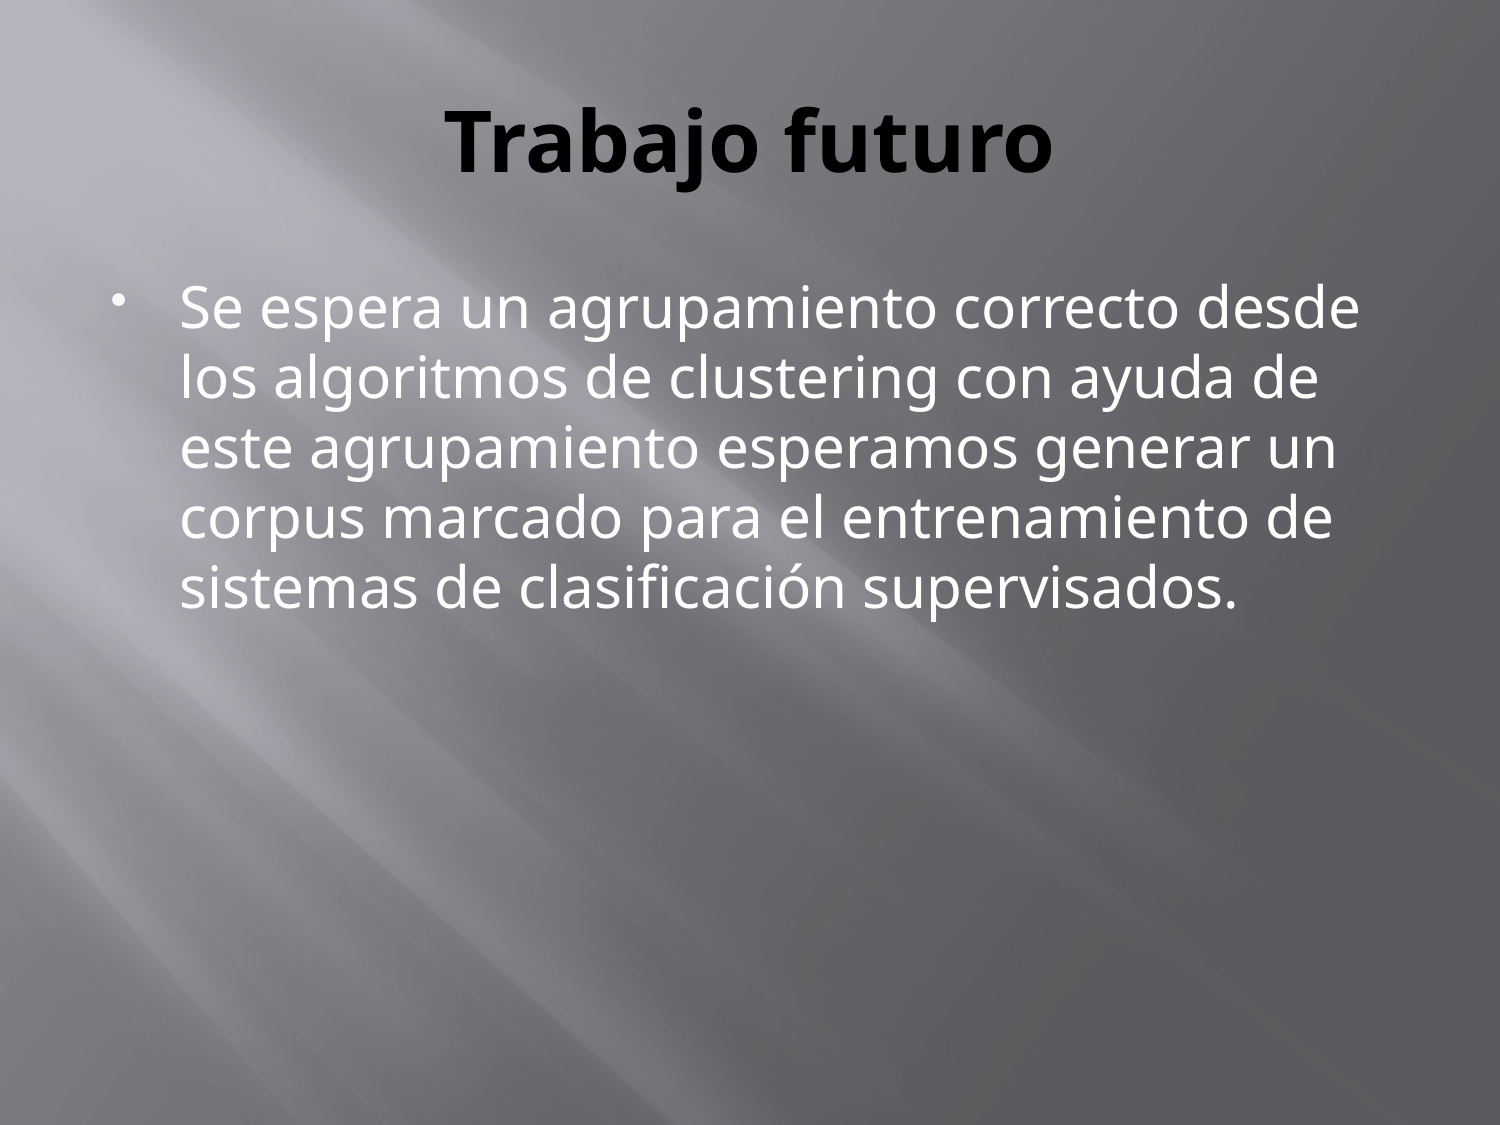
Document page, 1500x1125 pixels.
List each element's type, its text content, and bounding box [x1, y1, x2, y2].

title Trabajo futuro [75, 45, 1425, 233]
list Se espera un agrupamiento correcto desde los algoritmos de clustering con ayuda de este agrupamiento esperamos generar un corpus marcado para el entrenamiento de sistemas de clasificación supervisados. [75, 262, 1425, 1035]
